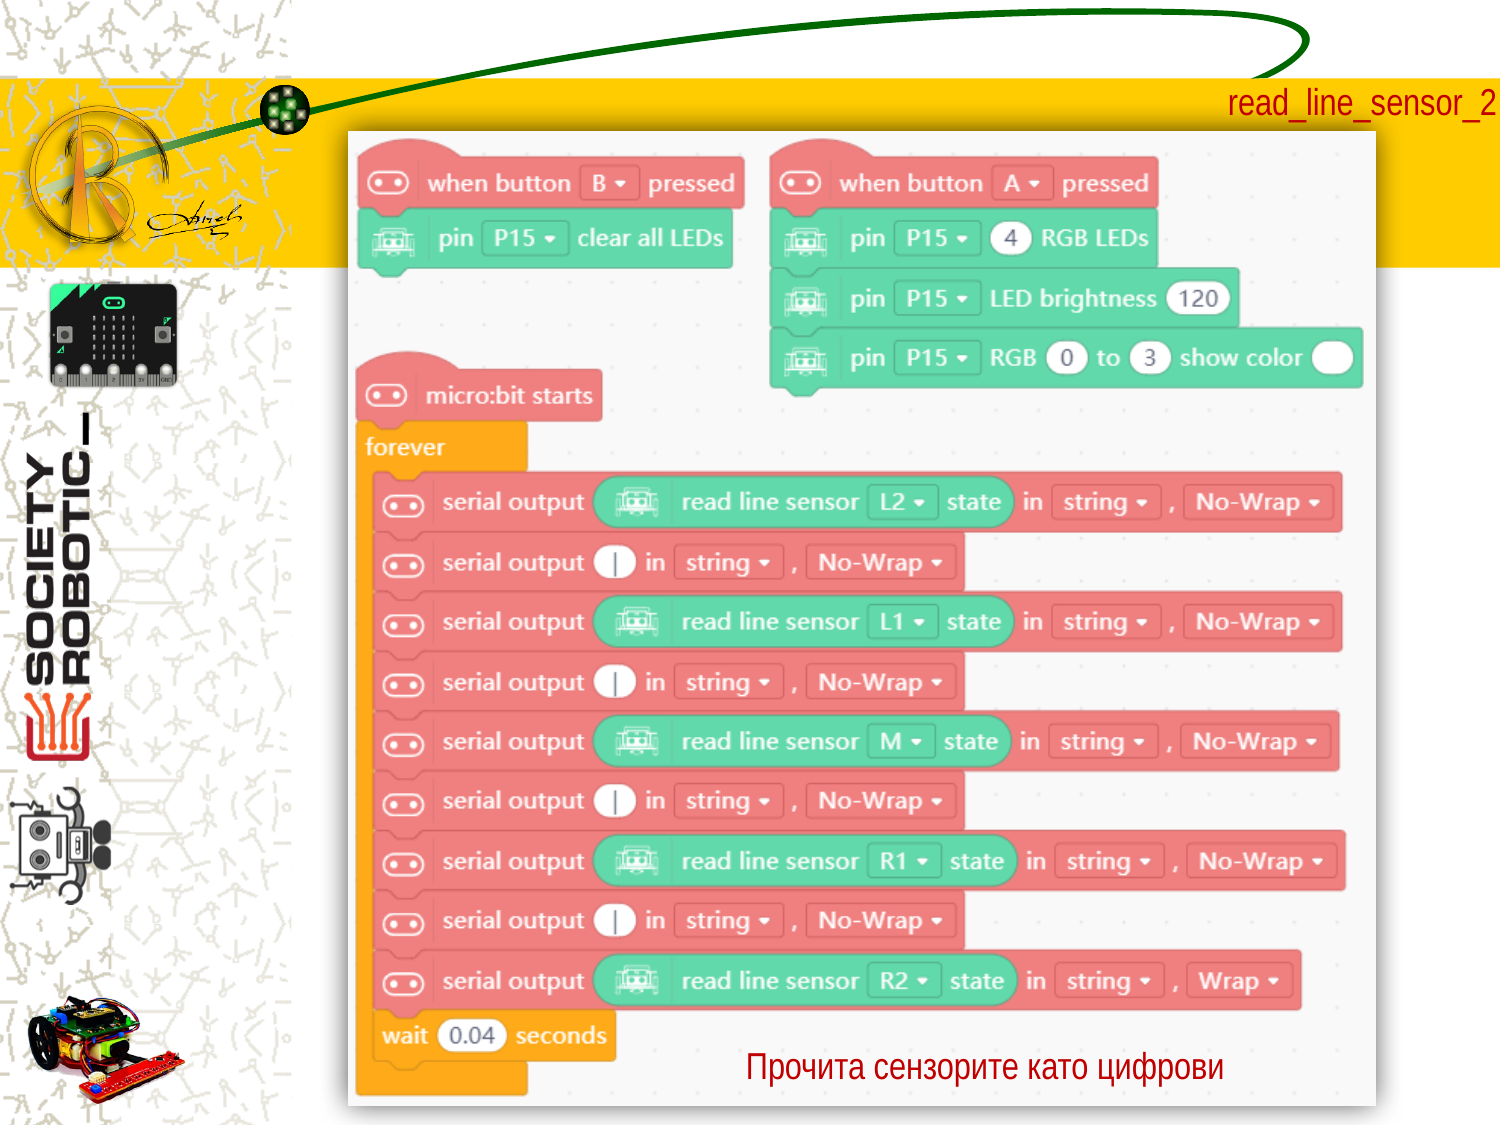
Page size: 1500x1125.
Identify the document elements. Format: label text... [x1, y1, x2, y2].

picture [0, 0, 292, 1125]
picture [348, 130, 1377, 1107]
text_box read_line_sensor_2 [1213, 70, 1500, 131]
